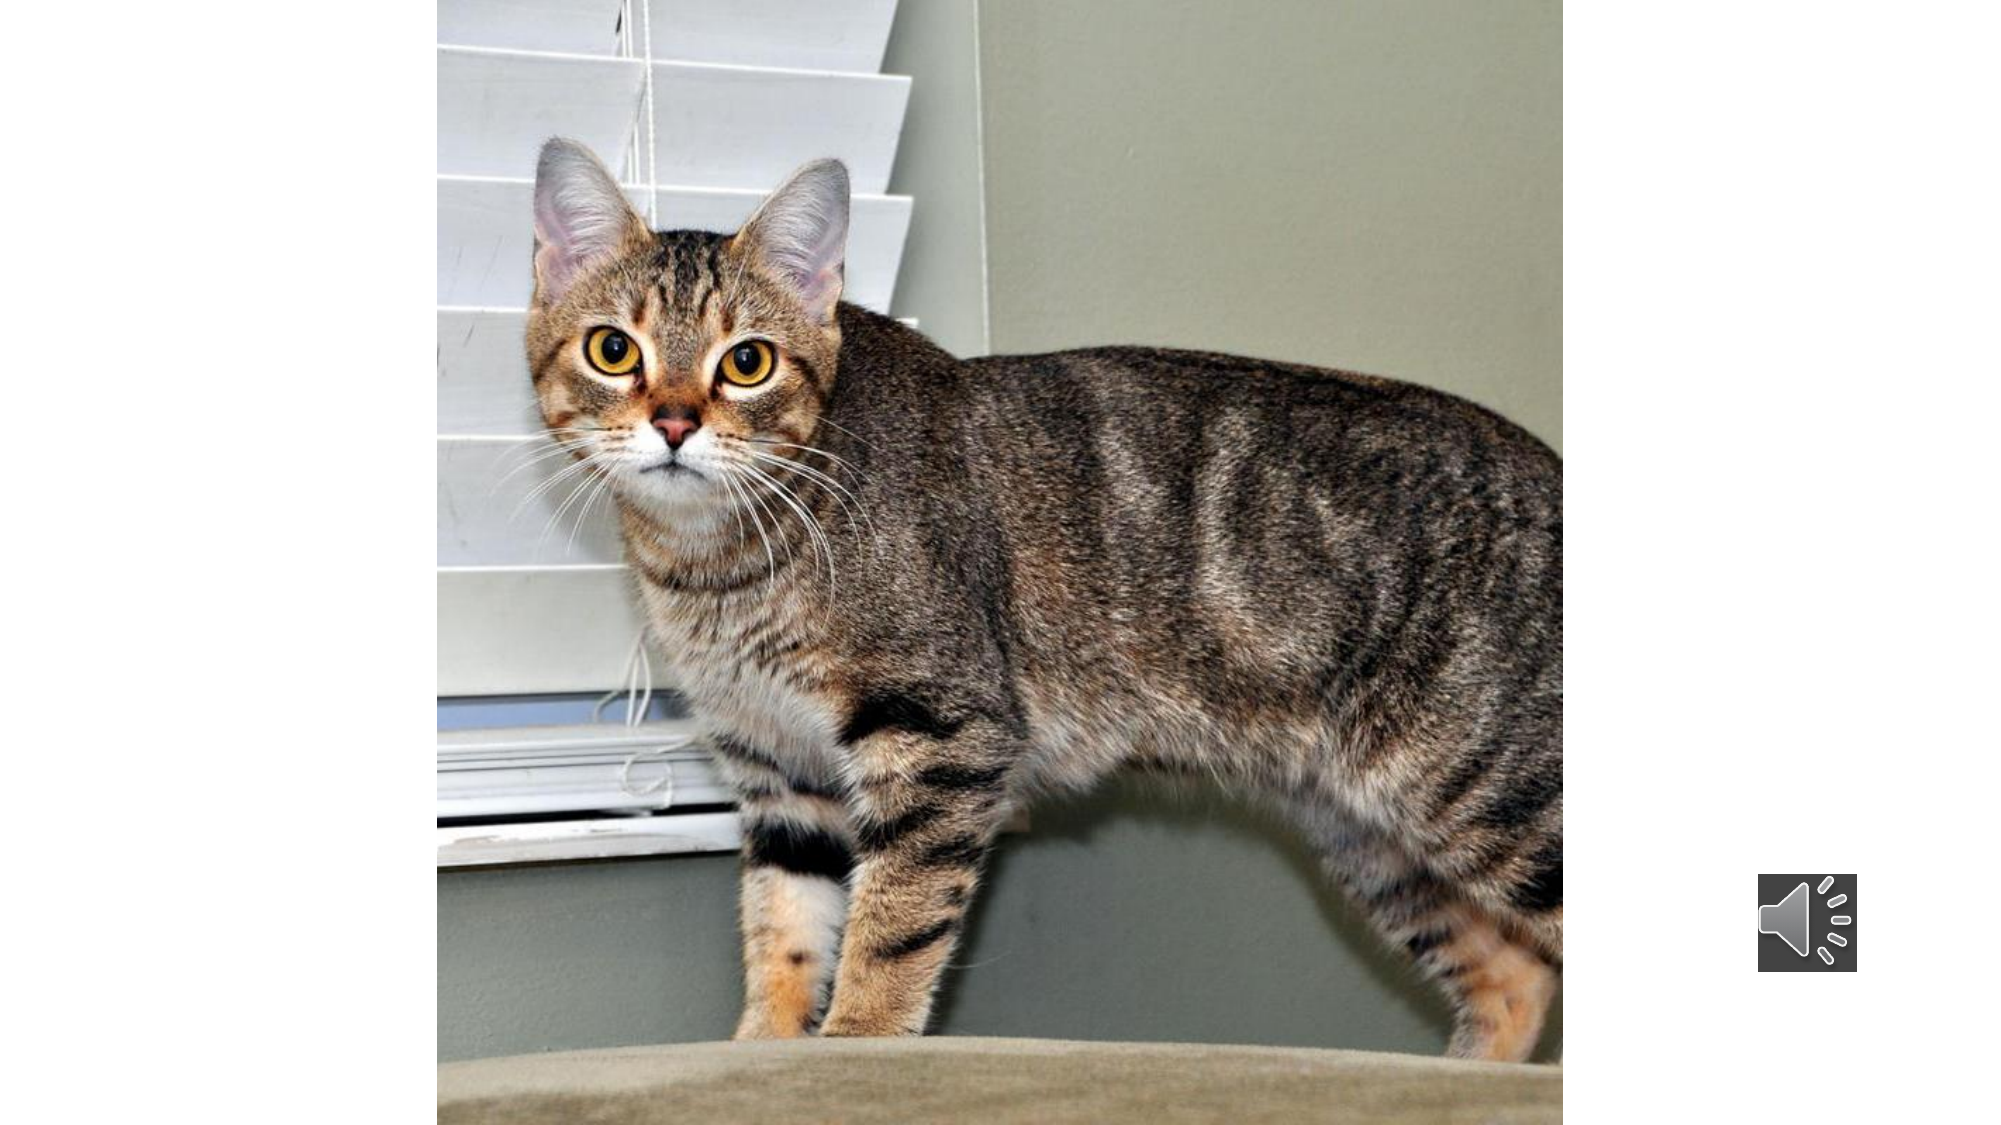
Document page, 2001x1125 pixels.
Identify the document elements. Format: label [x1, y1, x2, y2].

picture [1757, 873, 1858, 974]
picture [437, 0, 1563, 1125]
